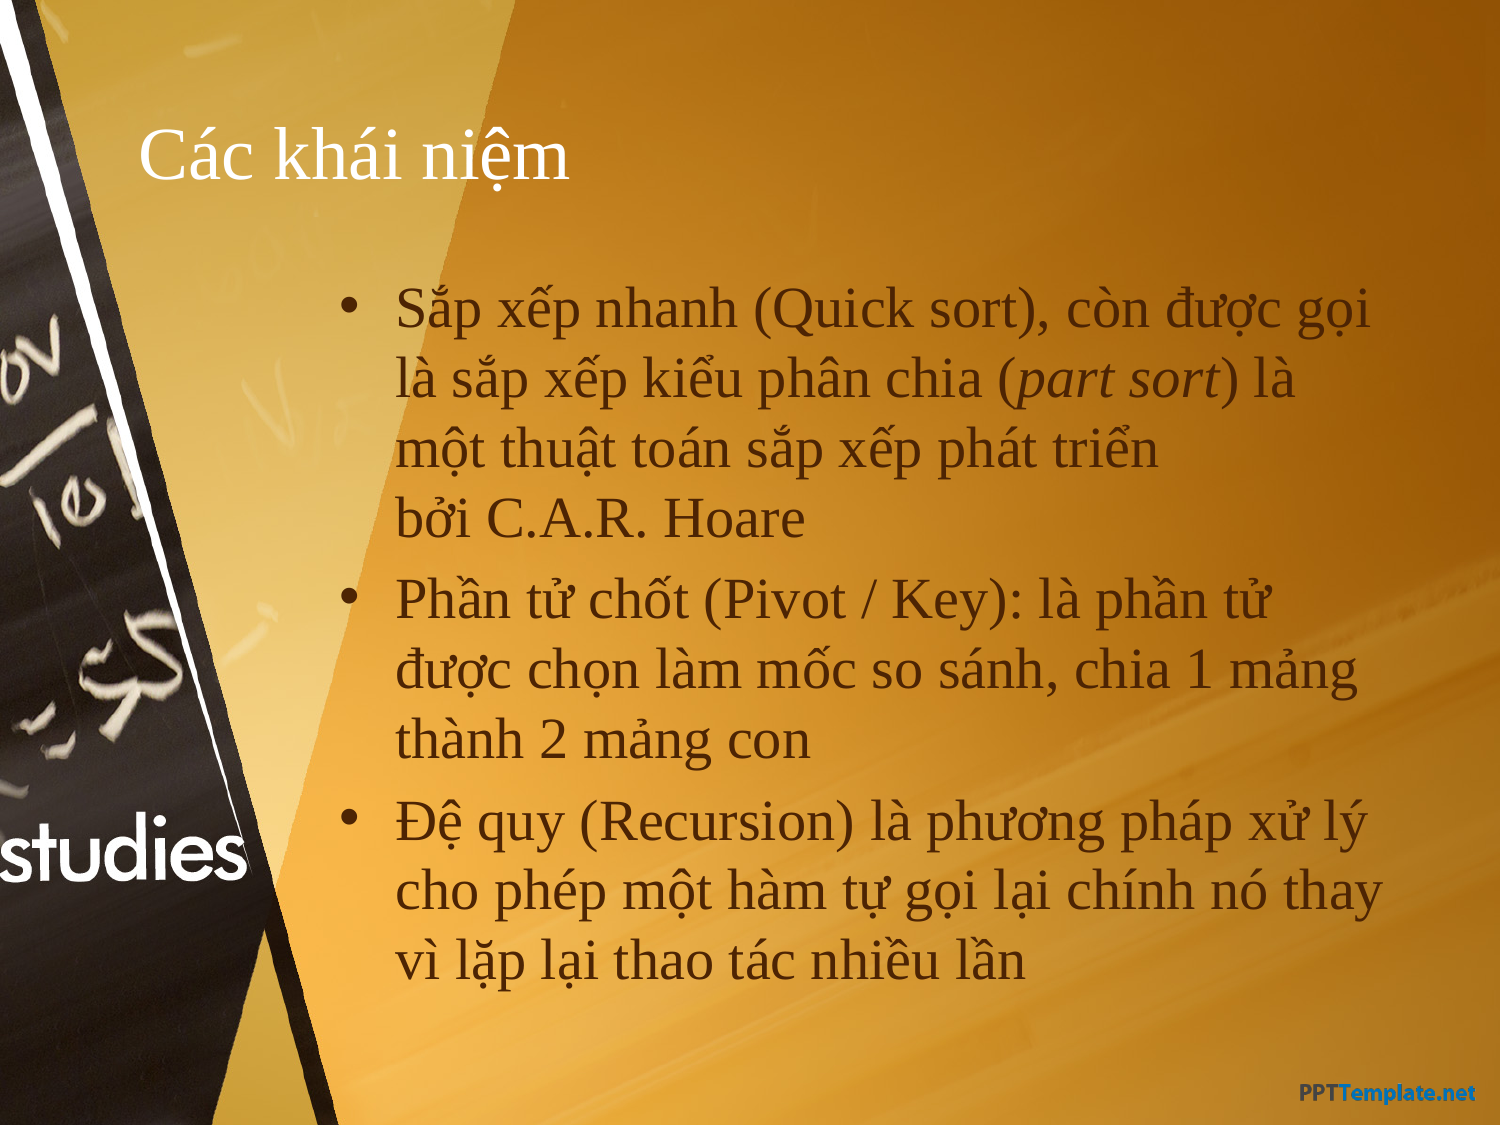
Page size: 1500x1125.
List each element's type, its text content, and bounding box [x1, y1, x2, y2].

picture [0, 0, 1500, 1125]
title Các khái niệm [123, 86, 1419, 212]
list Sắp xếp nhanh (Quick sort), còn được gọi là sắp xếp kiểu phân chia (part sort) là một thuật toán sắp xếp phát triển bởi C.A.R. Hoare Phần tử chốt (Pivot / Key): là phần tử được chọn làm mốc so sánh, chia 1 mảng thành 2 mảng con Đệ quy (Recursion) là phương pháp xử lý cho phép một hàm tự gọi lại chính nó thay vì lặp lại thao tác nhiều lần [324, 261, 1419, 1039]
